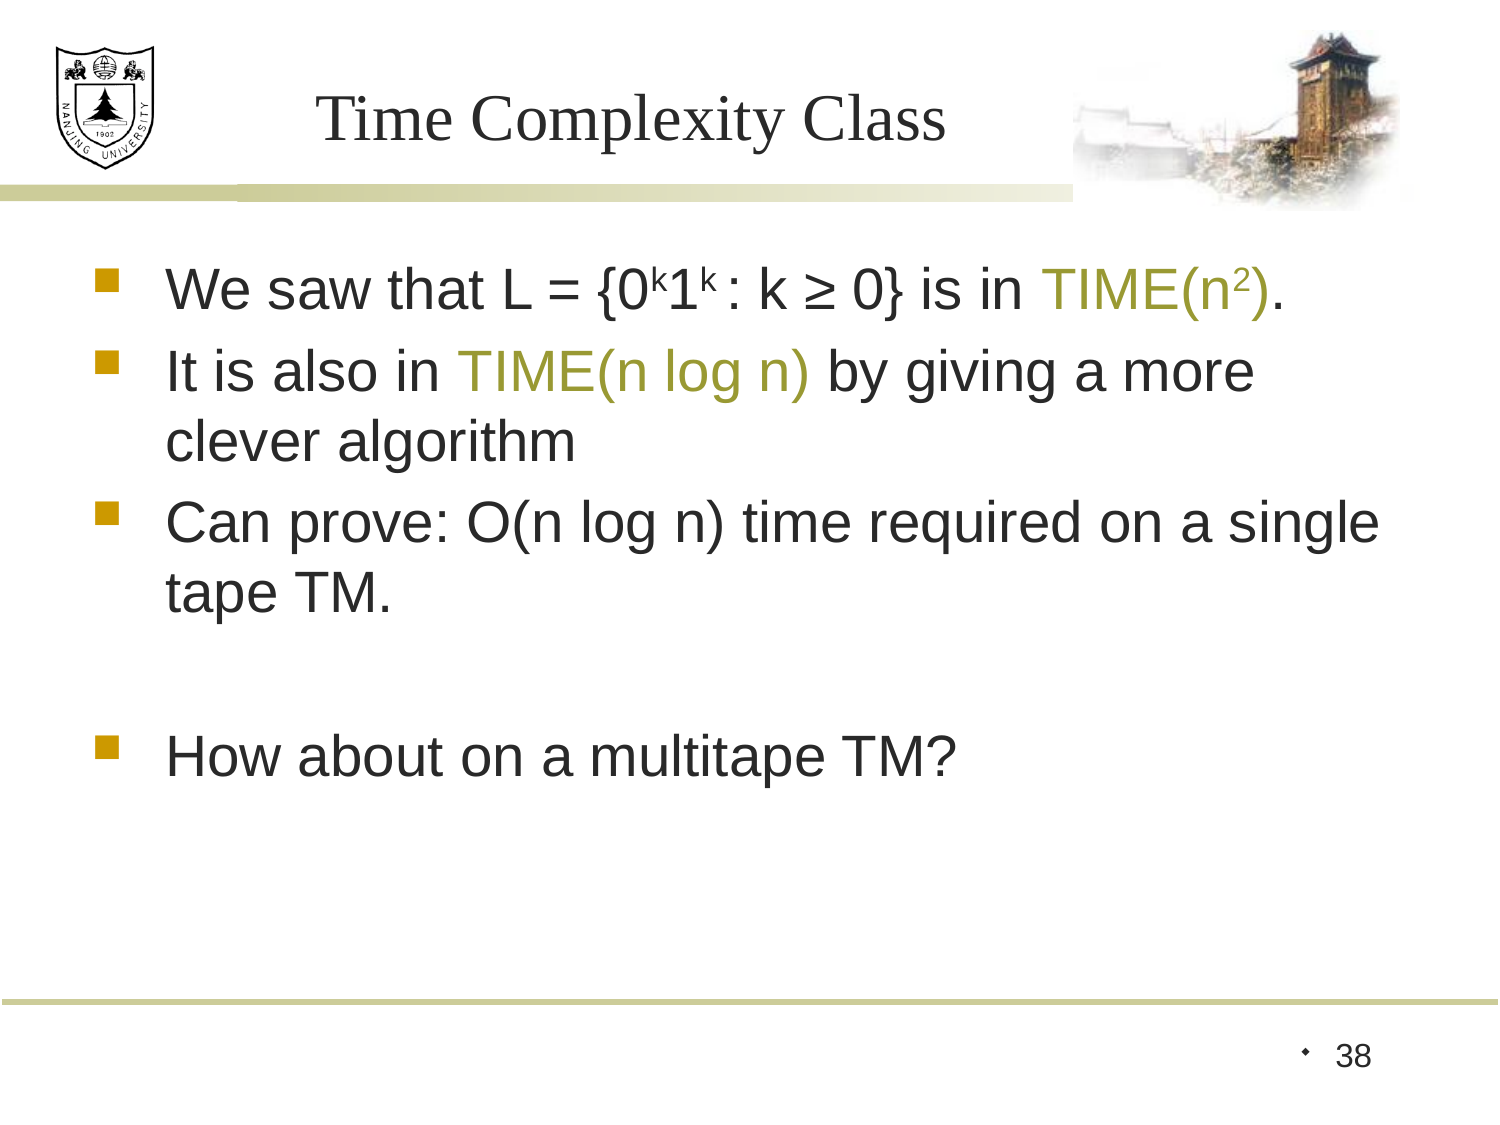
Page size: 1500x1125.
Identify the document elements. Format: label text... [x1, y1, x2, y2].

picture [1073, 30, 1400, 211]
picture [2, 999, 1498, 1005]
slide_number 38 [1234, 1030, 1388, 1107]
title Time Complexity Class [171, 66, 1093, 161]
picture [50, 42, 160, 173]
list We saw that L = {0k1k : k ≥ 0} is in TIME(n2). It is also in TIME(n log n) by giving a more clever algorithm Can prove: O(n log n) time required on a single tape TM. How about on a multitape TM? [76, 243, 1413, 965]
